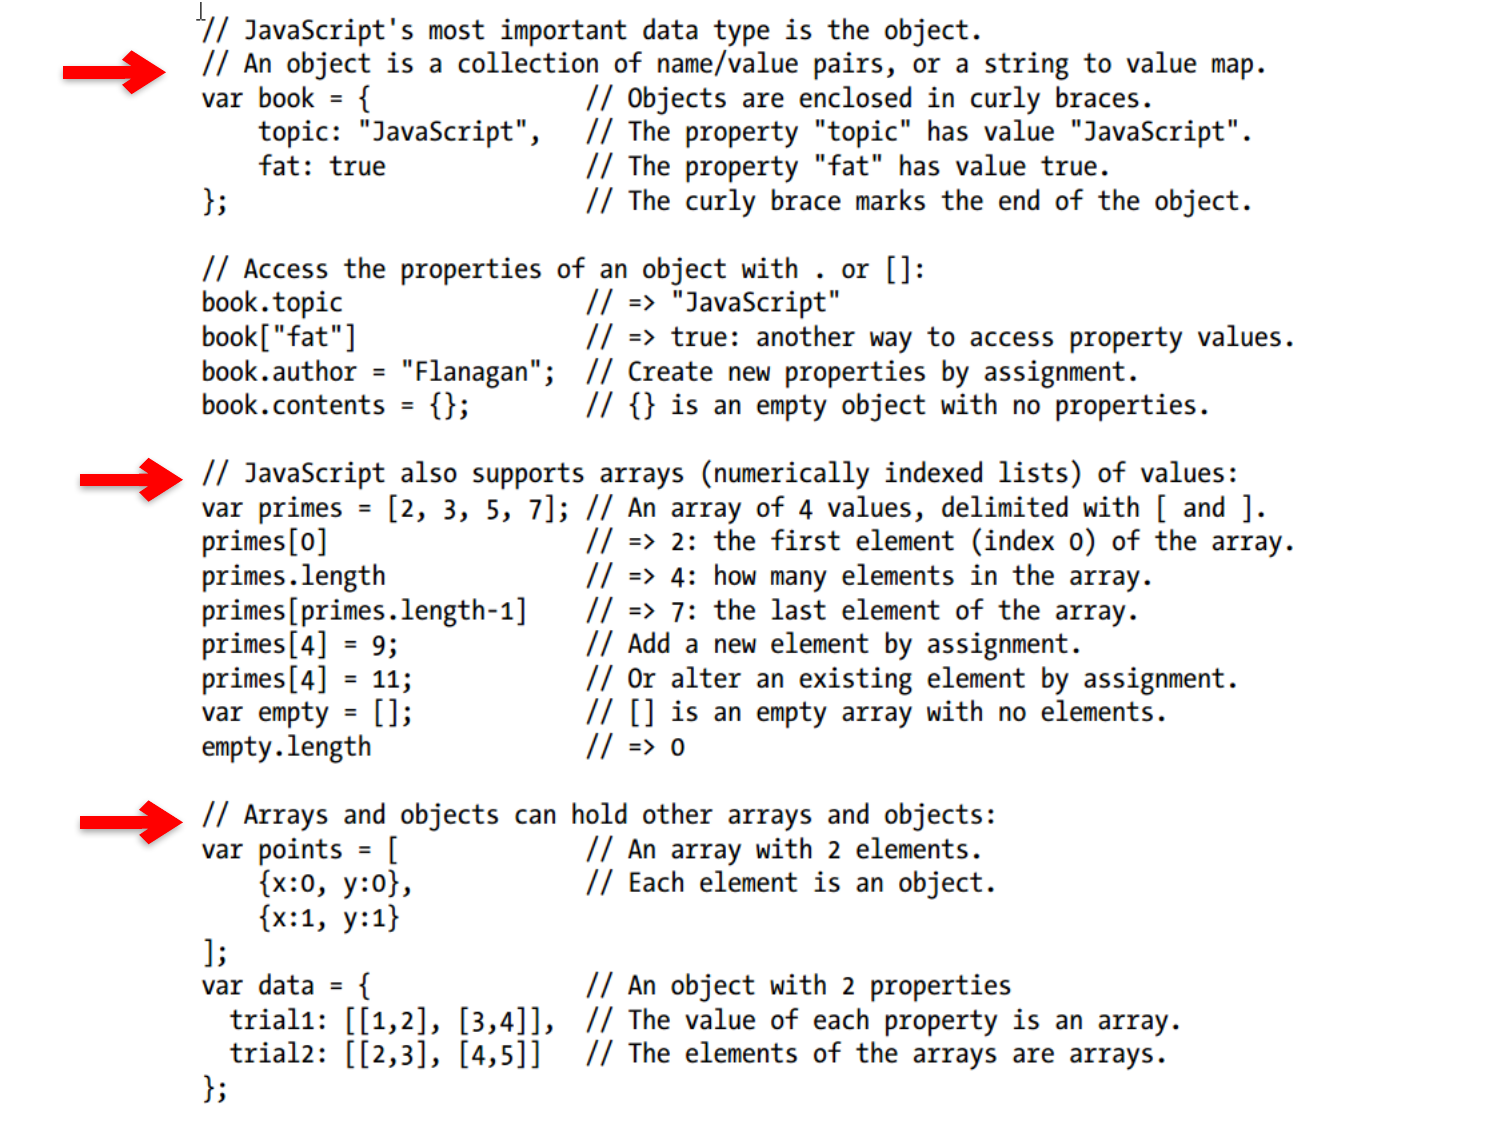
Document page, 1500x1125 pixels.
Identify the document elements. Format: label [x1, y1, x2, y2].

picture [182, 2, 1309, 1112]
